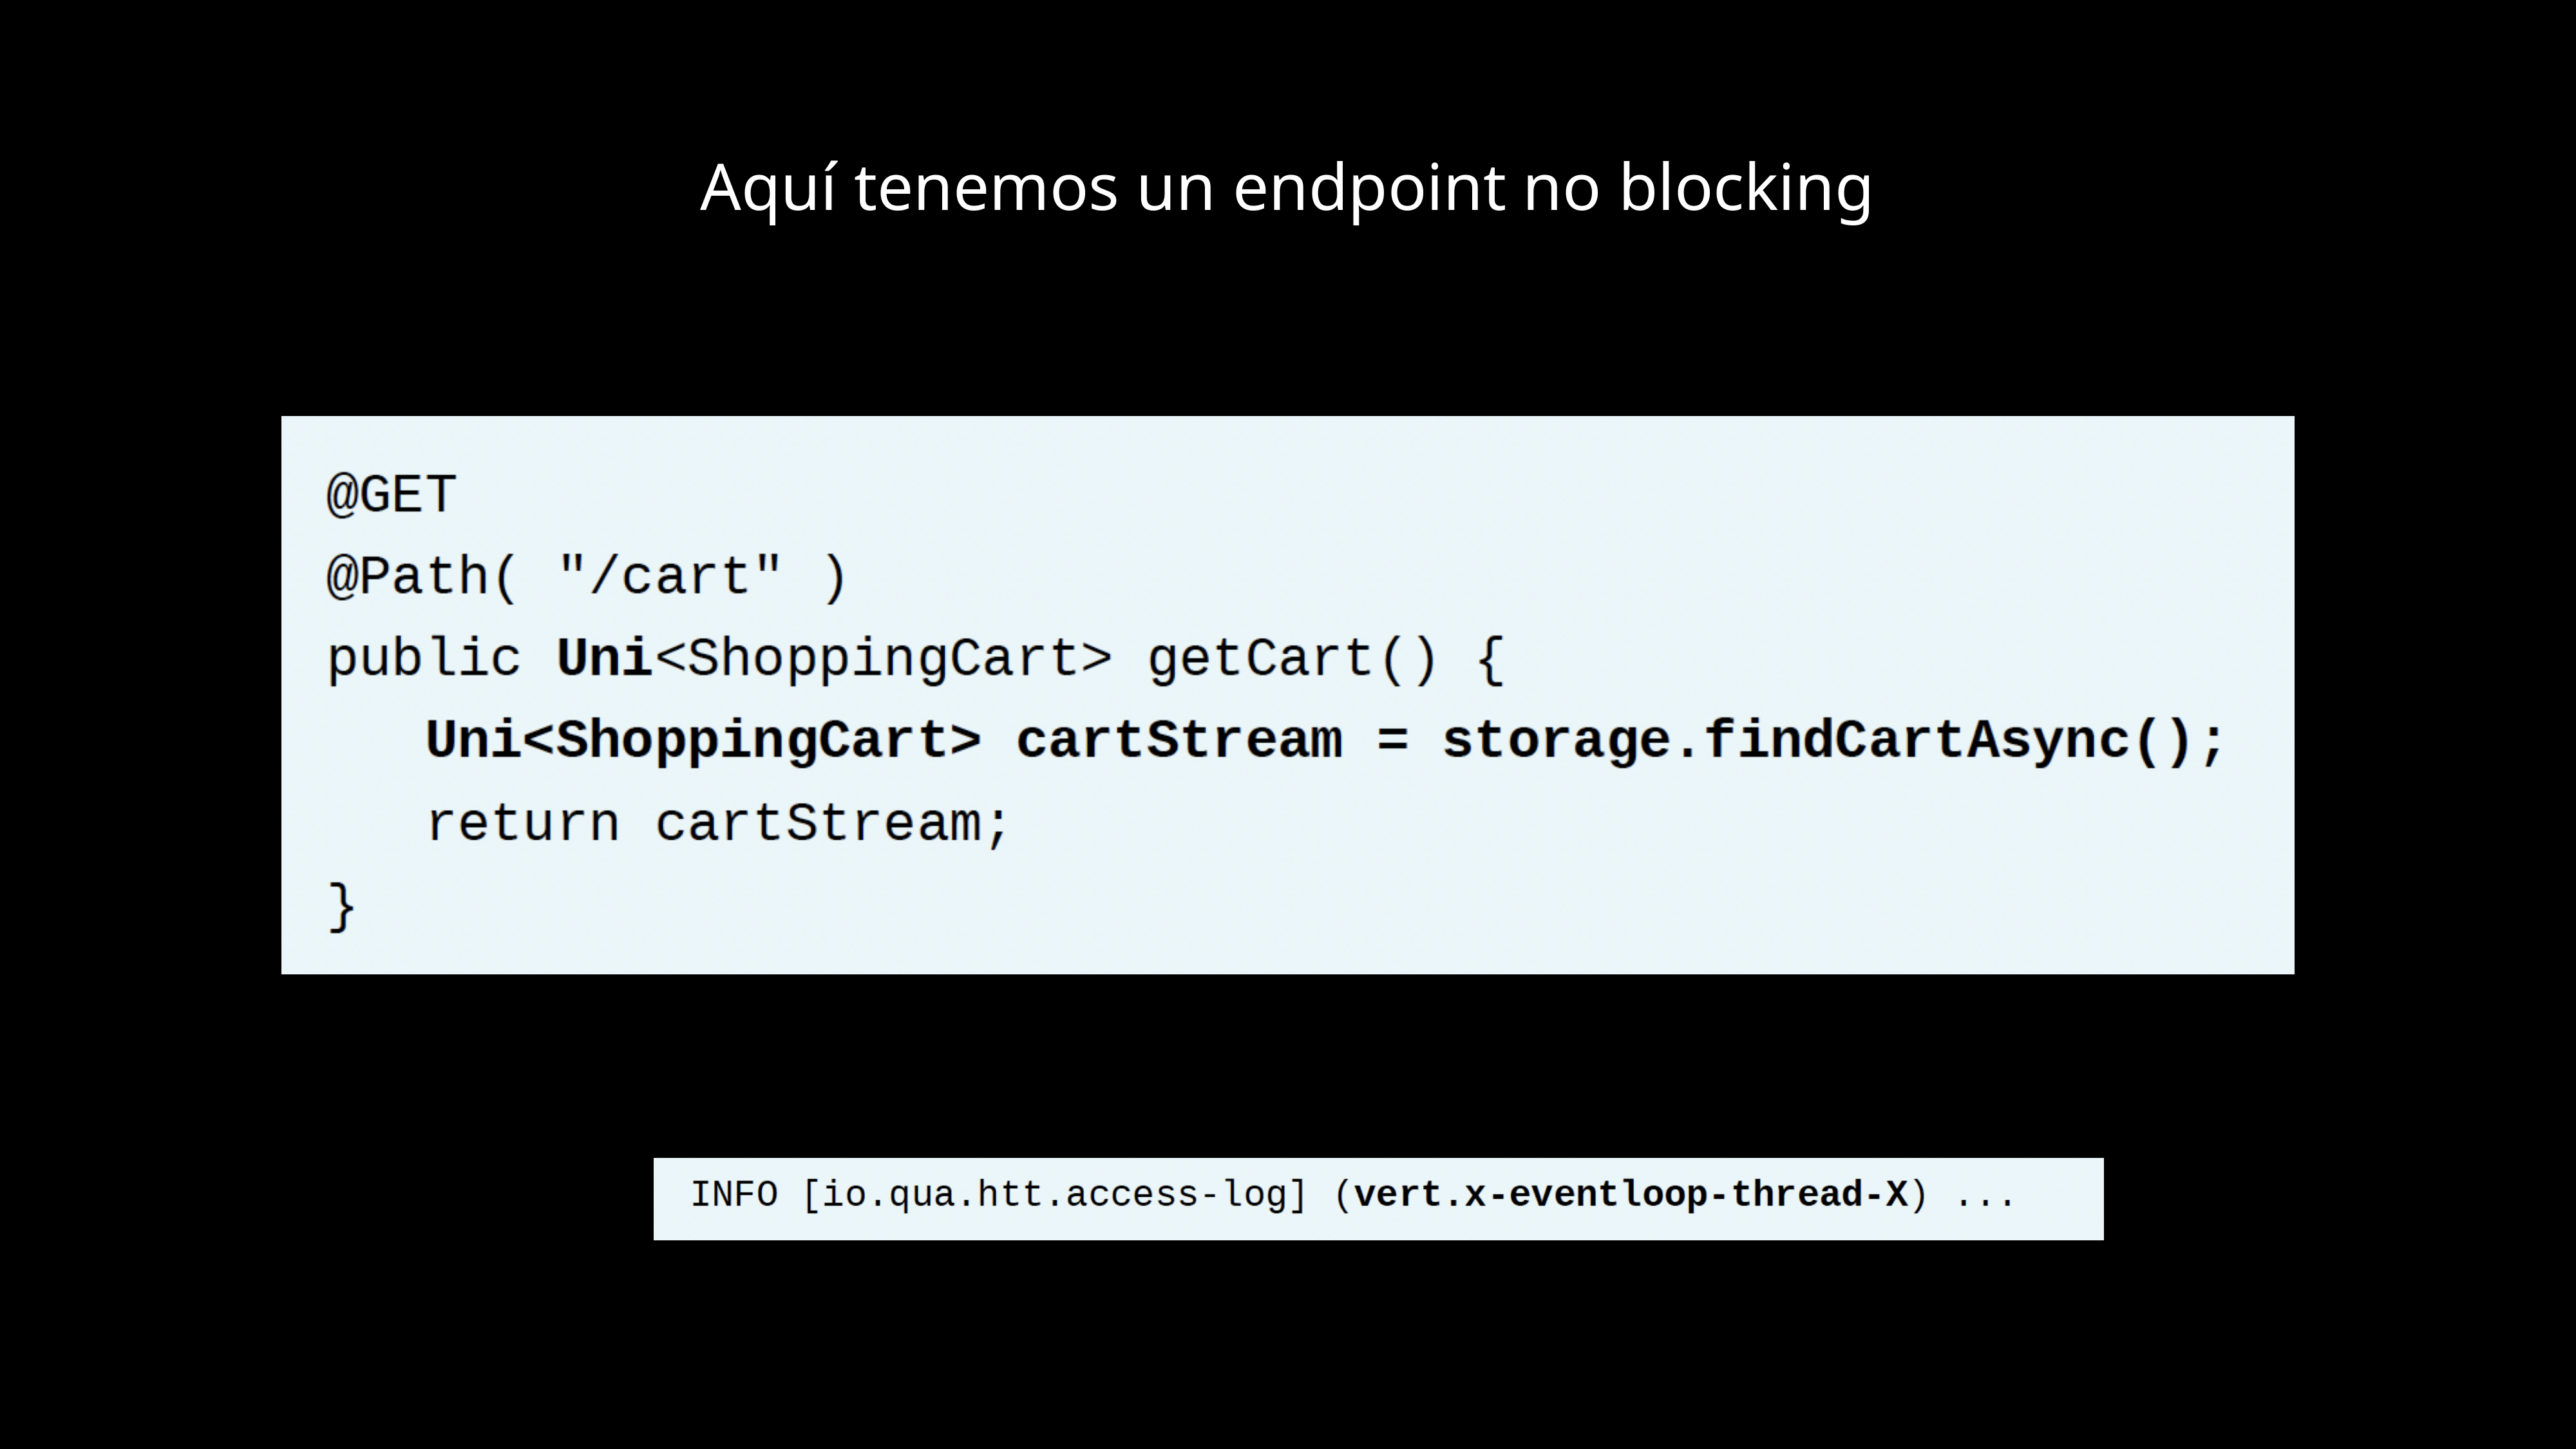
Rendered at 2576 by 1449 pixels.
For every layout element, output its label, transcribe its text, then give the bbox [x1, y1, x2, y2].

picture [654, 1158, 2104, 1240]
picture [281, 415, 2295, 975]
text_box Aquí tenemos un endpoint no blocking [695, 149, 1881, 230]
